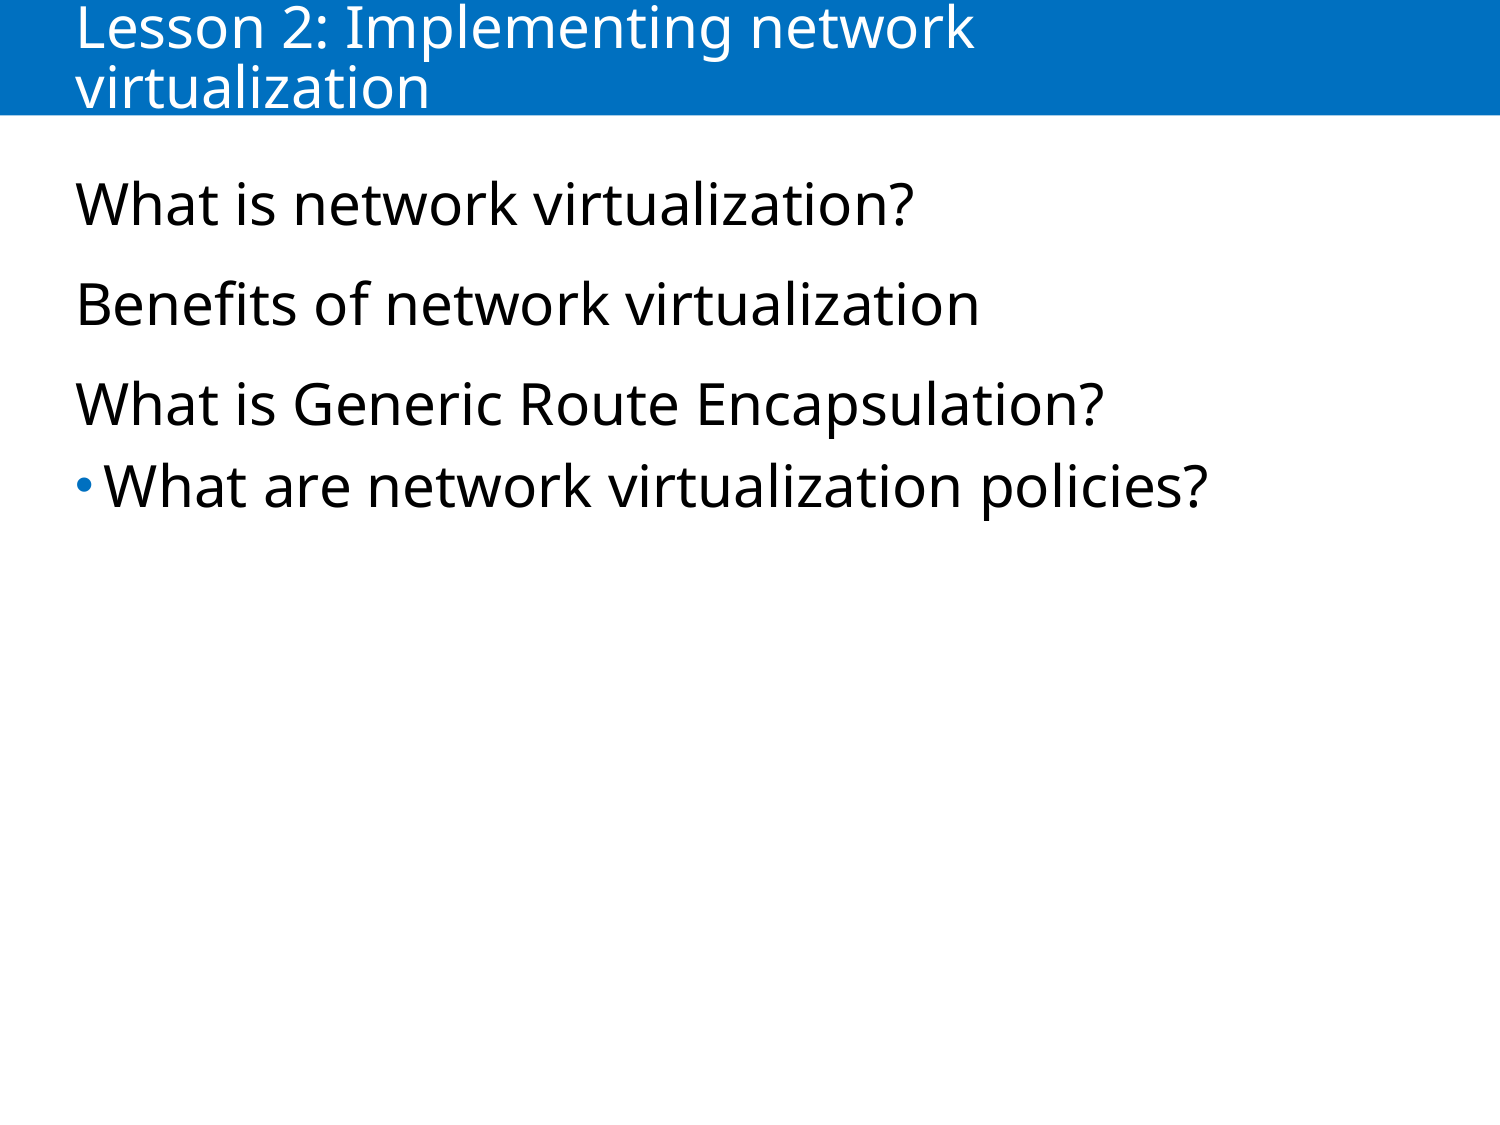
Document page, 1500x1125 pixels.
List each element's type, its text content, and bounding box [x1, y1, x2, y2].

list What is network virtualization? Benefits of network virtualization What is Generic Route Encapsulation? What are network virtualization policies? [74, 167, 1408, 1013]
title Lesson 2: Implementing network virtualization [75, 0, 1351, 122]
